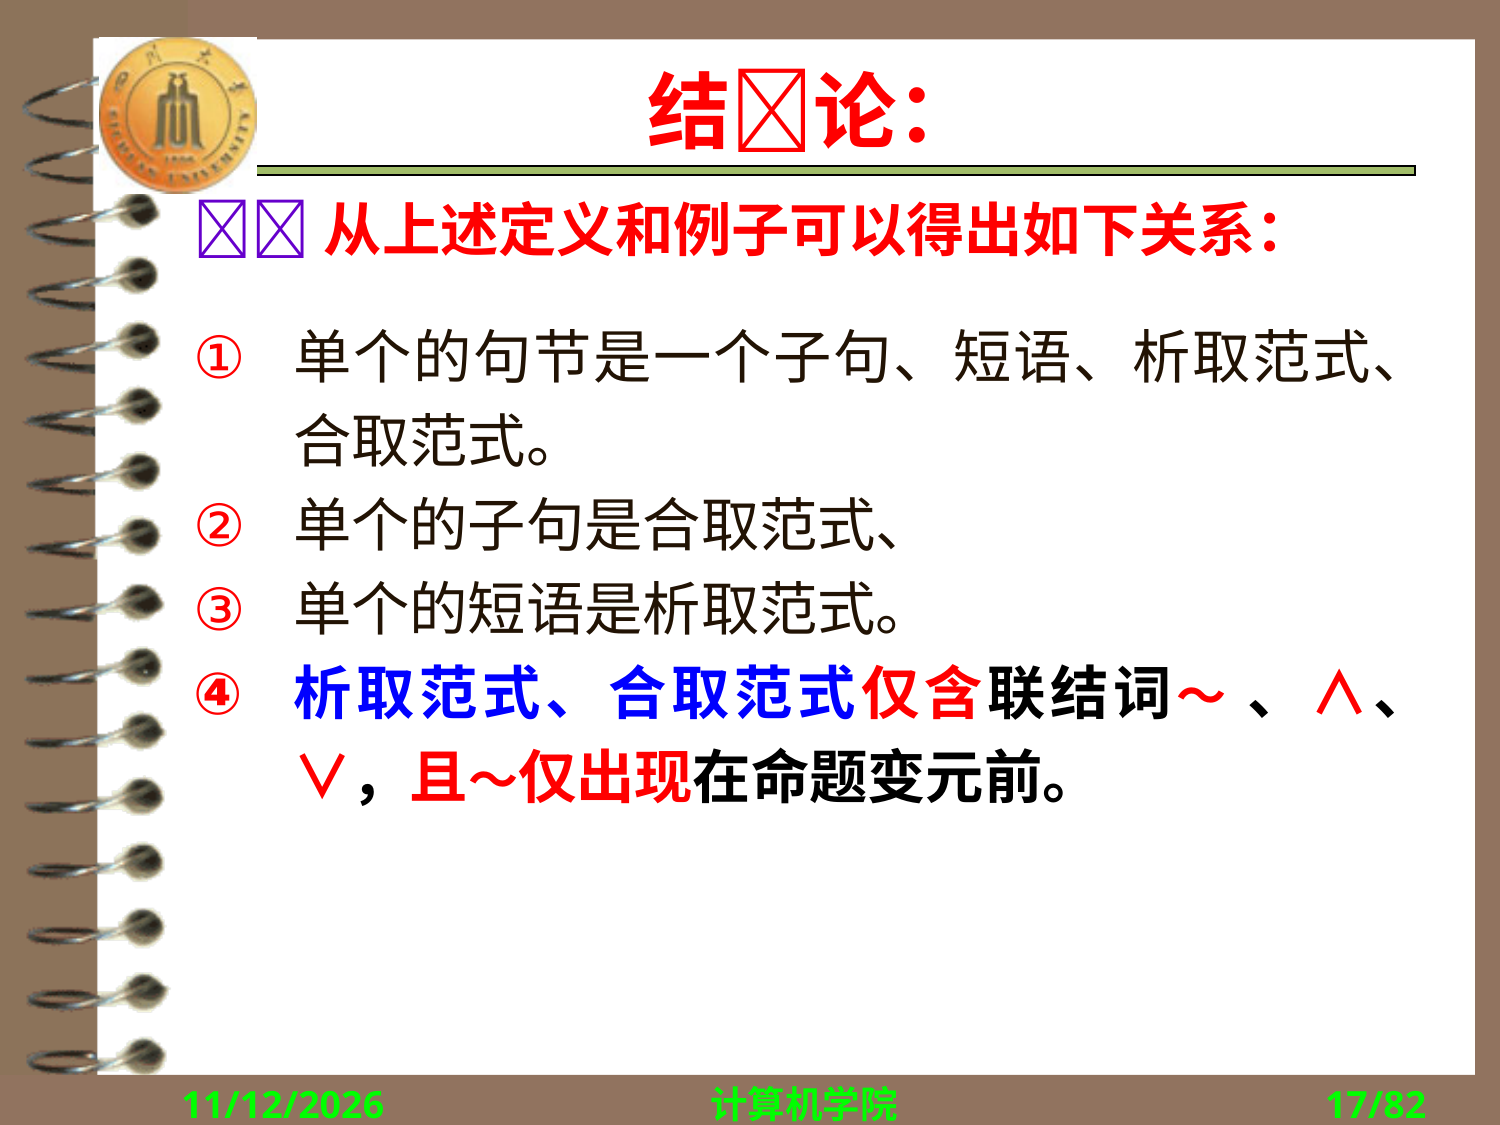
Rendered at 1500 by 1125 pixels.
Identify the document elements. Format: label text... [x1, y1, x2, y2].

text_box 单个的句节是一个子句、短语、析取范式、合取范式。 单个的子句是合取范式、 单个的短语是析取范式。 析取范式、合取范式仅含联结词～ 、∧、∨，且～仅出现在命题变元前。 [187, 299, 1438, 816]
picture [0, 0, 257, 1075]
title 结论： [212, 50, 1415, 168]
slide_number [166, 1073, 479, 1100]
slide_number 17/82 [1128, 1073, 1442, 1100]
footer 计算机学院 [479, 1073, 1128, 1100]
list 从上述定义和例子可以得出如下关系： [187, 187, 1438, 270]
